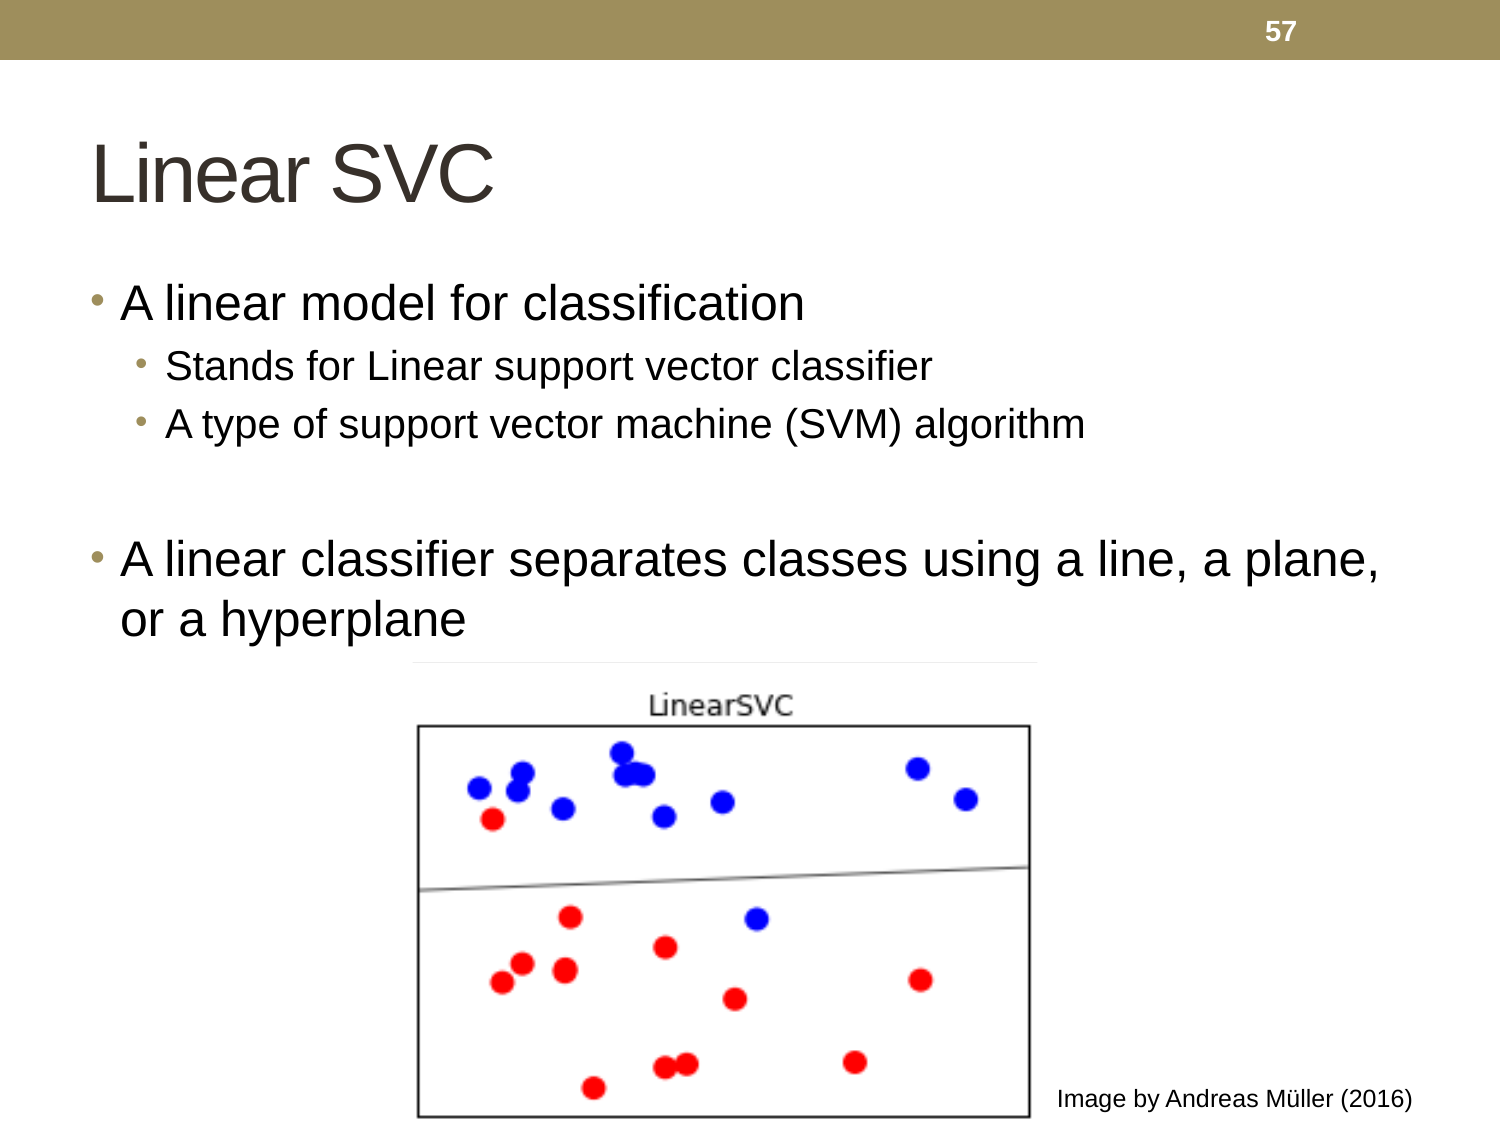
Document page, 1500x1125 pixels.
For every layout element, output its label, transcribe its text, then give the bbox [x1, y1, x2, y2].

list A linear model for classification Stands for Linear support vector classifier A type of support vector machine (SVM) algorithm A linear classifier separates classes using a line, a plane, or a hyperplane [75, 262, 1425, 1063]
slide_number 57 [1250, 3, 1425, 57]
picture [412, 662, 1038, 1122]
text_box Image by Andreas Müller (2016) [1046, 1074, 1500, 1120]
title Linear SVC [75, 87, 1425, 250]
